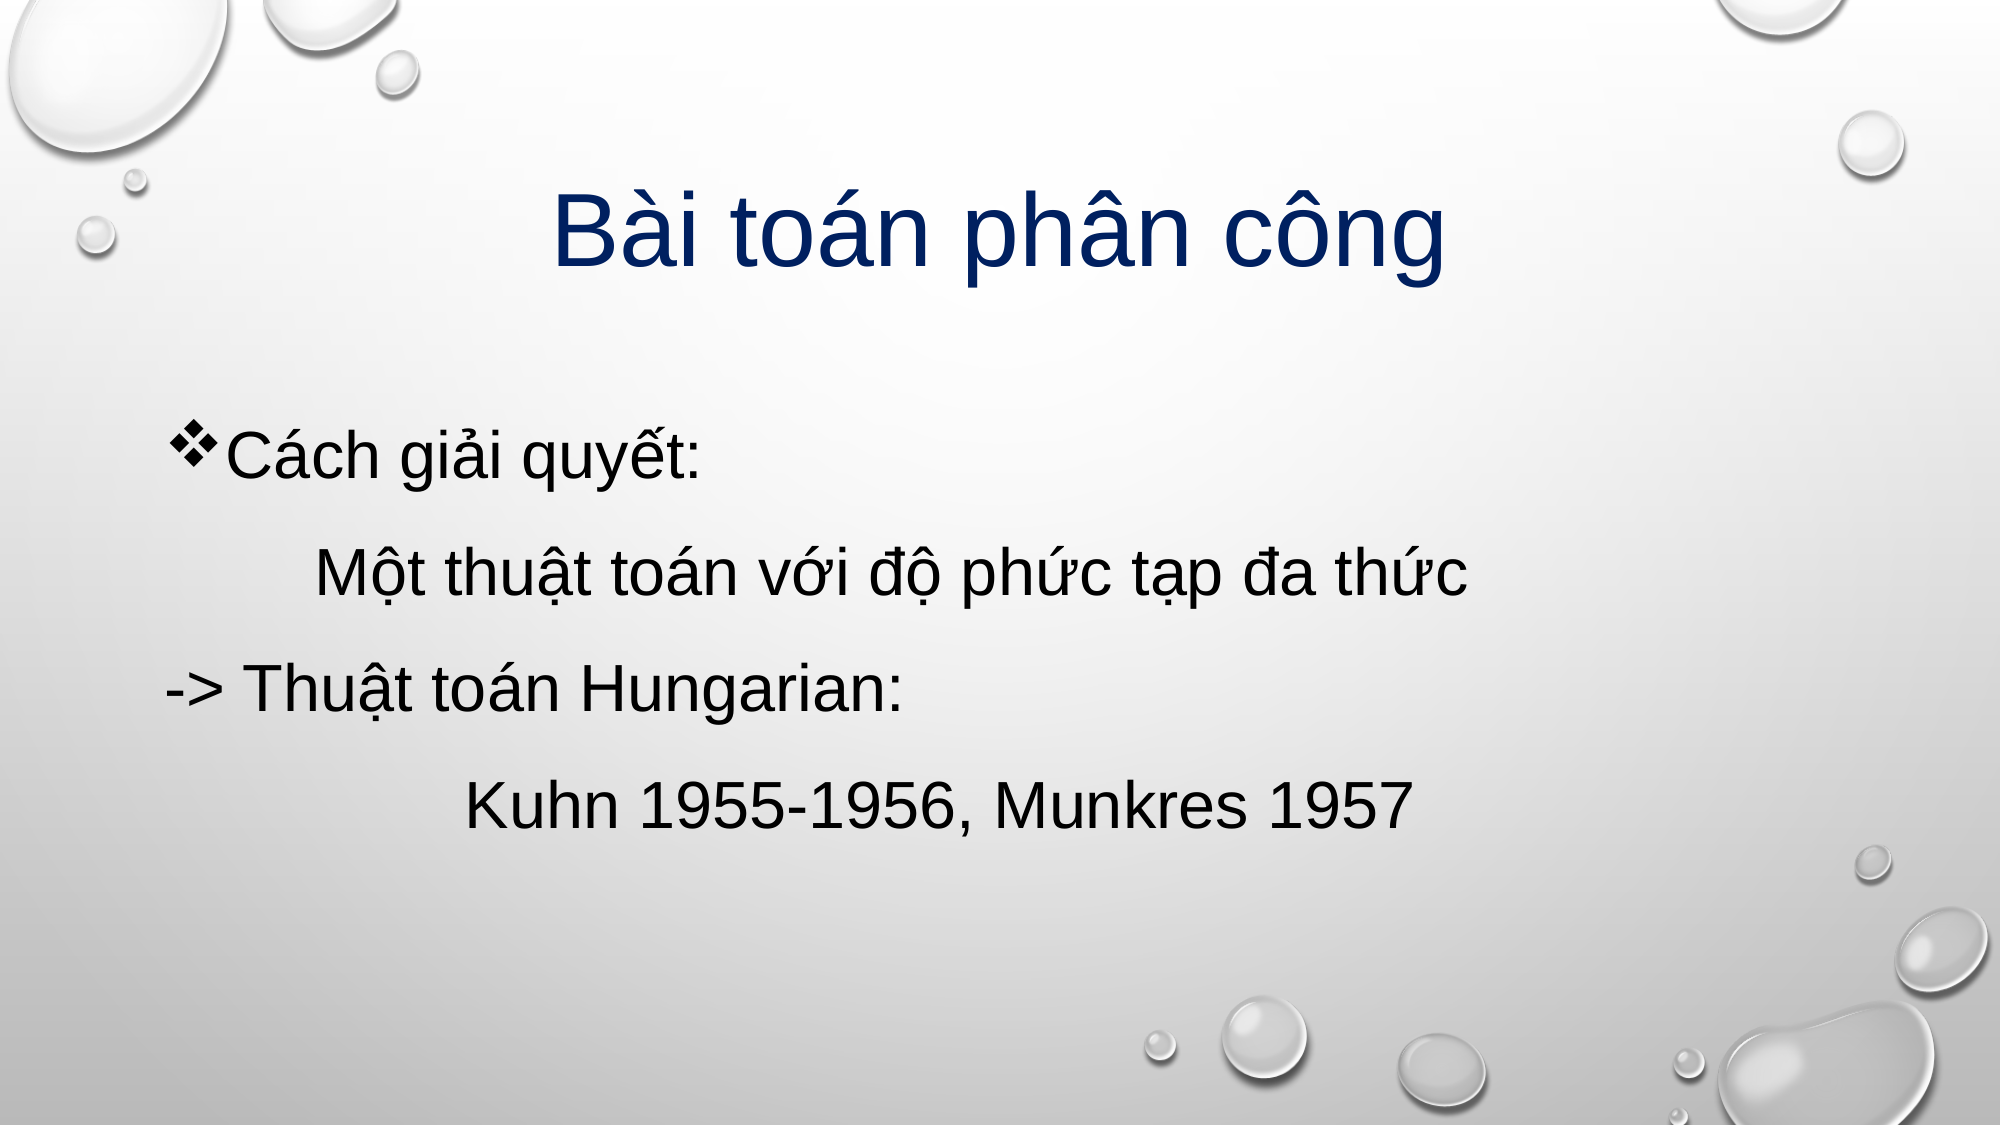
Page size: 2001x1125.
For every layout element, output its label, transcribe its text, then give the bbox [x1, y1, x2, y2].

list Cách giải quyết: Một thuật toán với độ phức tạp đa thức -> Thuật toán Hungarian: Kuhn 1955-1956, Munkres 1957 [149, 388, 1850, 950]
picture [0, 0, 2000, 1125]
title Bài toán phân công [149, 101, 1851, 364]
